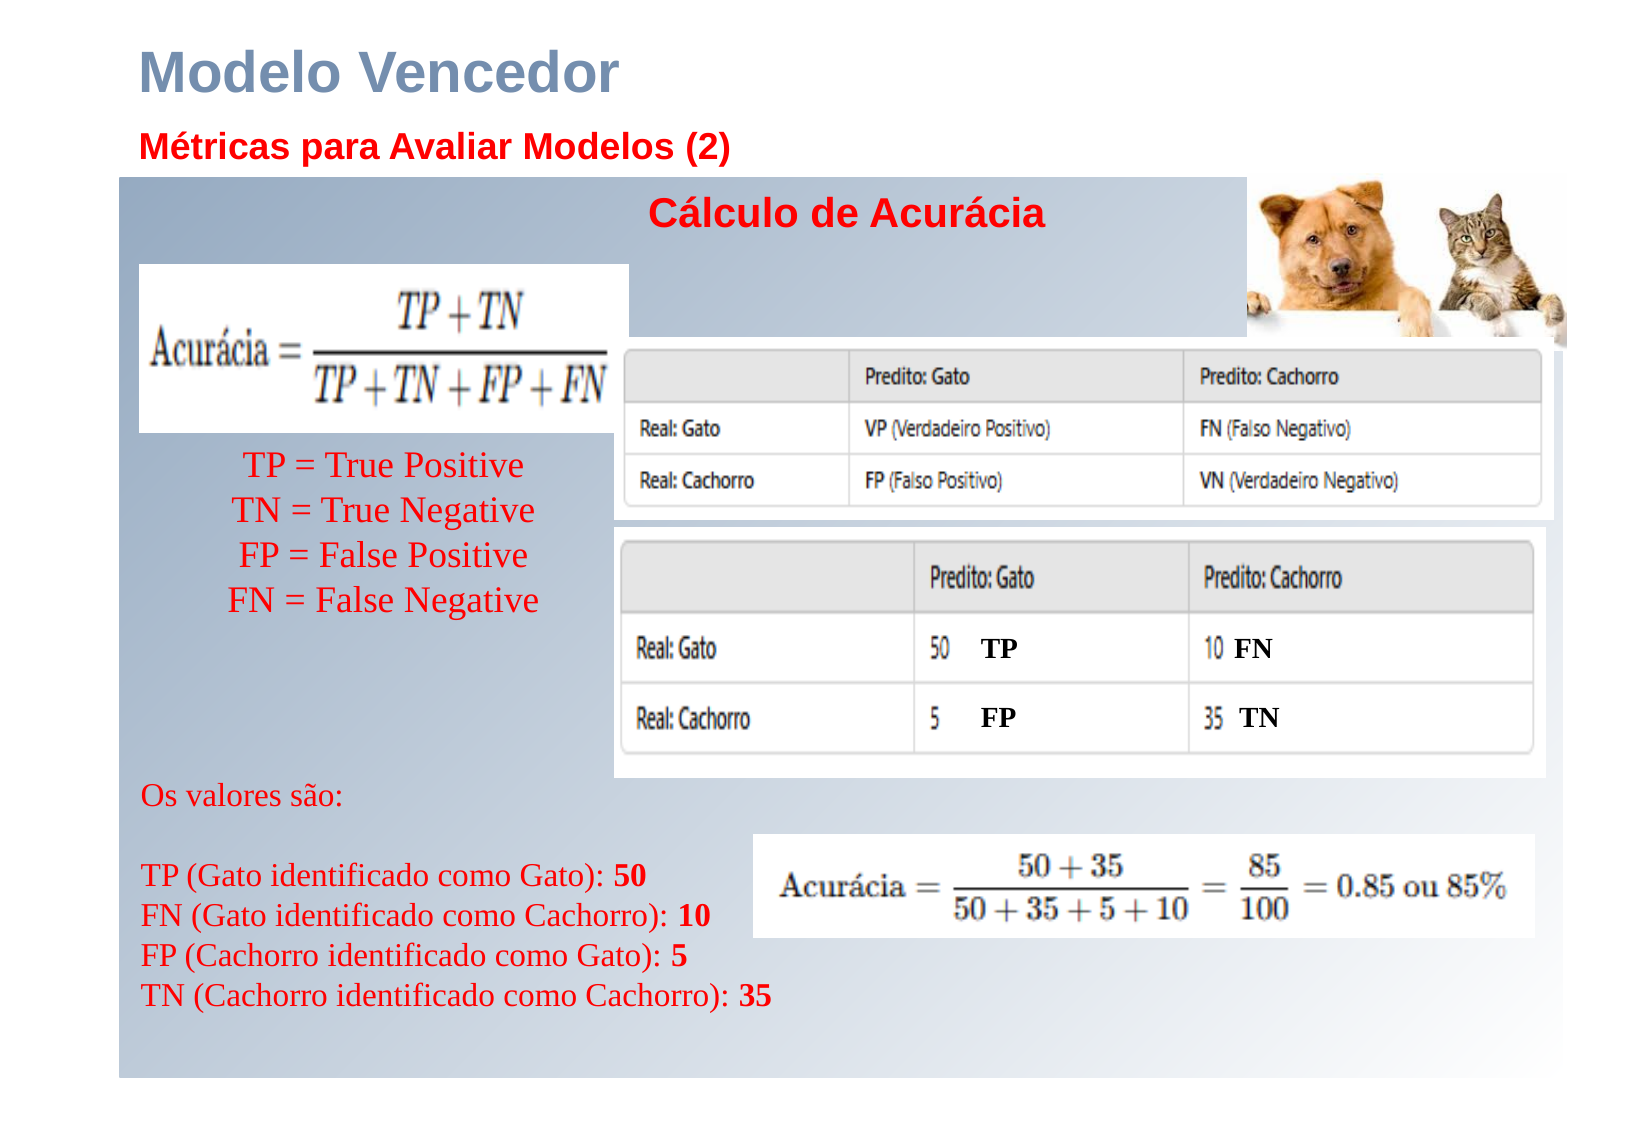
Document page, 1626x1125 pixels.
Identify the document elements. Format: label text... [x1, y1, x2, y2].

text_box Modelo Vencedor Métricas para Avaliar Modelos (2) [123, 66, 1569, 136]
text_box Cálculo de Acurácia [127, 177, 1243, 766]
text_box TP = True Positive TN = True Negative FP = False Positive FN = False Negative [139, 440, 611, 628]
picture [753, 833, 1535, 939]
text_box Os valores são: TP (Gato identificado como Gato): 50 FN (Gato identificado como Cachorro): 10 FP (Cachorro identificado como Gato): 5 TN (Cachorro identificado como Cachorro): 35 [125, 766, 889, 1021]
picture [613, 527, 1546, 778]
picture [138, 173, 1567, 520]
text_box Cálculo de Acurácia [889, 359, 1567, 988]
